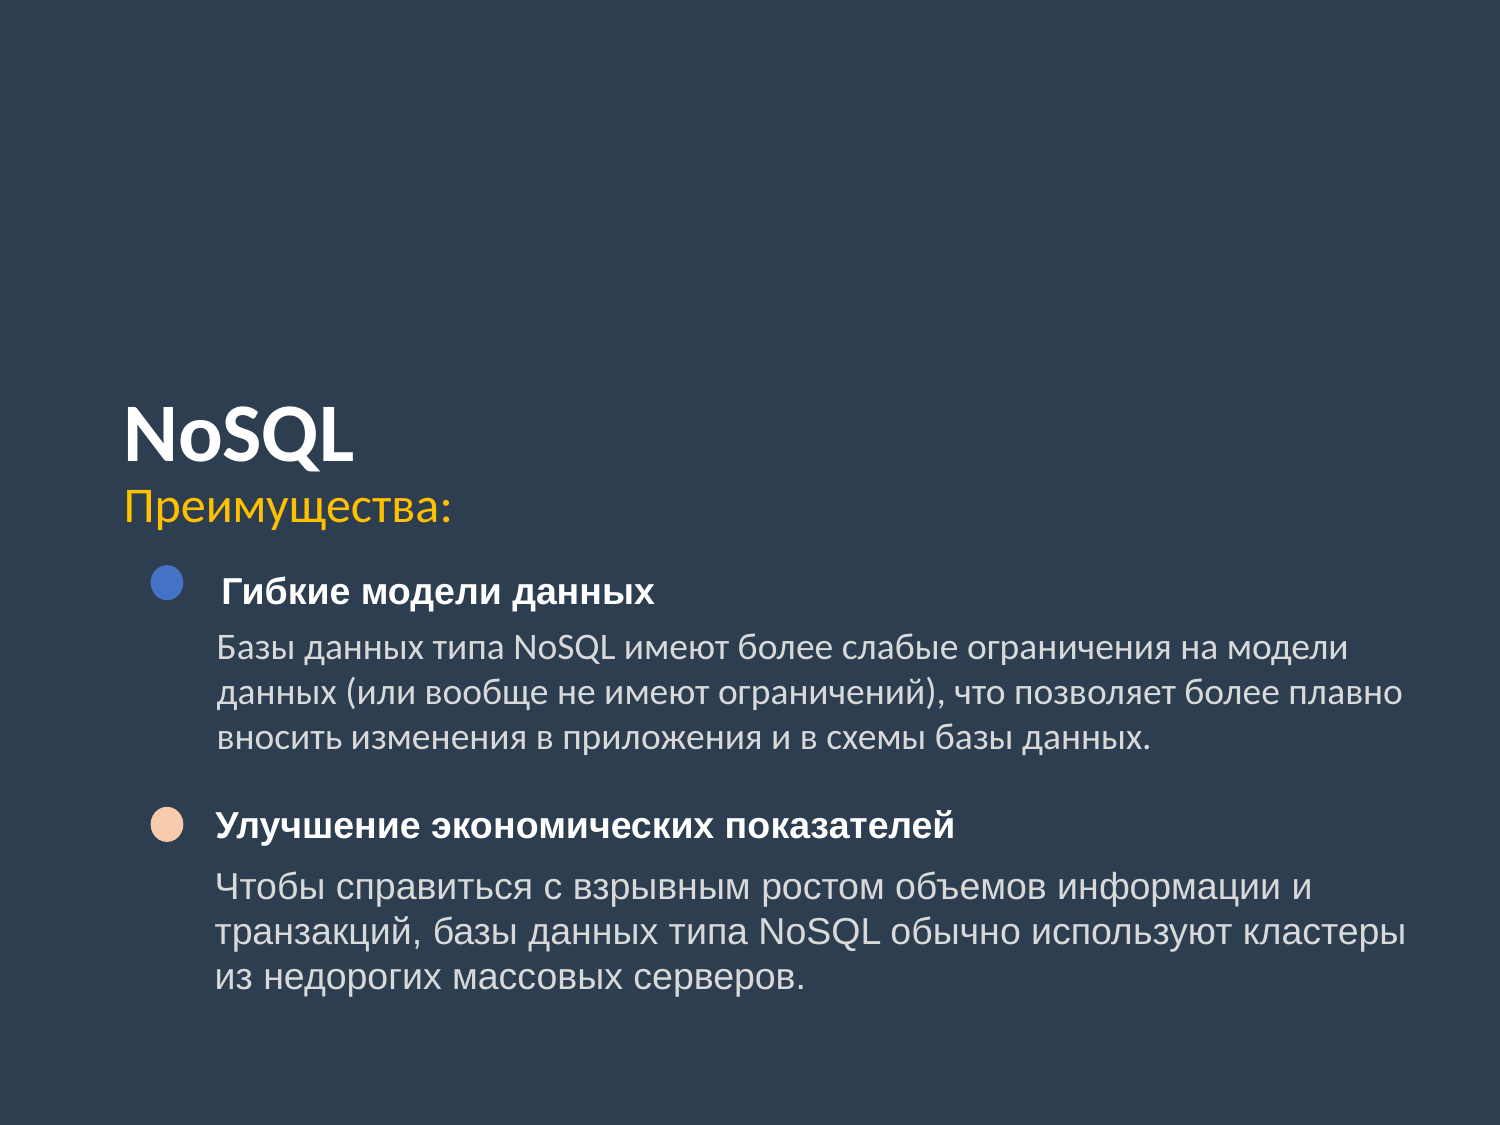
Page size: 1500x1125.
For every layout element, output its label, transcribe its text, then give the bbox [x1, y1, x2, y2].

text_box Преимущества: [108, 464, 468, 540]
text_box Базы данных типа NoSQL имеют более слабые ограничения на модели данных (или вообще не имеют ограничений), что позволяет более плавно вносить изменения в приложения и в схемы базы данных. [201, 614, 1433, 765]
text_box [149, 564, 185, 602]
text_box Гибкие модели данных [206, 559, 916, 614]
text_box NoSQL [108, 370, 370, 464]
text_box [149, 805, 185, 843]
text_box Чтобы справиться с взрывным ростом объемов информации и транзакций, базы данных типа NoSQL обычно используют кластеры из недорогих массовых серверов. [199, 854, 1447, 1005]
text_box Улучшение экономических показателей [200, 794, 1152, 854]
